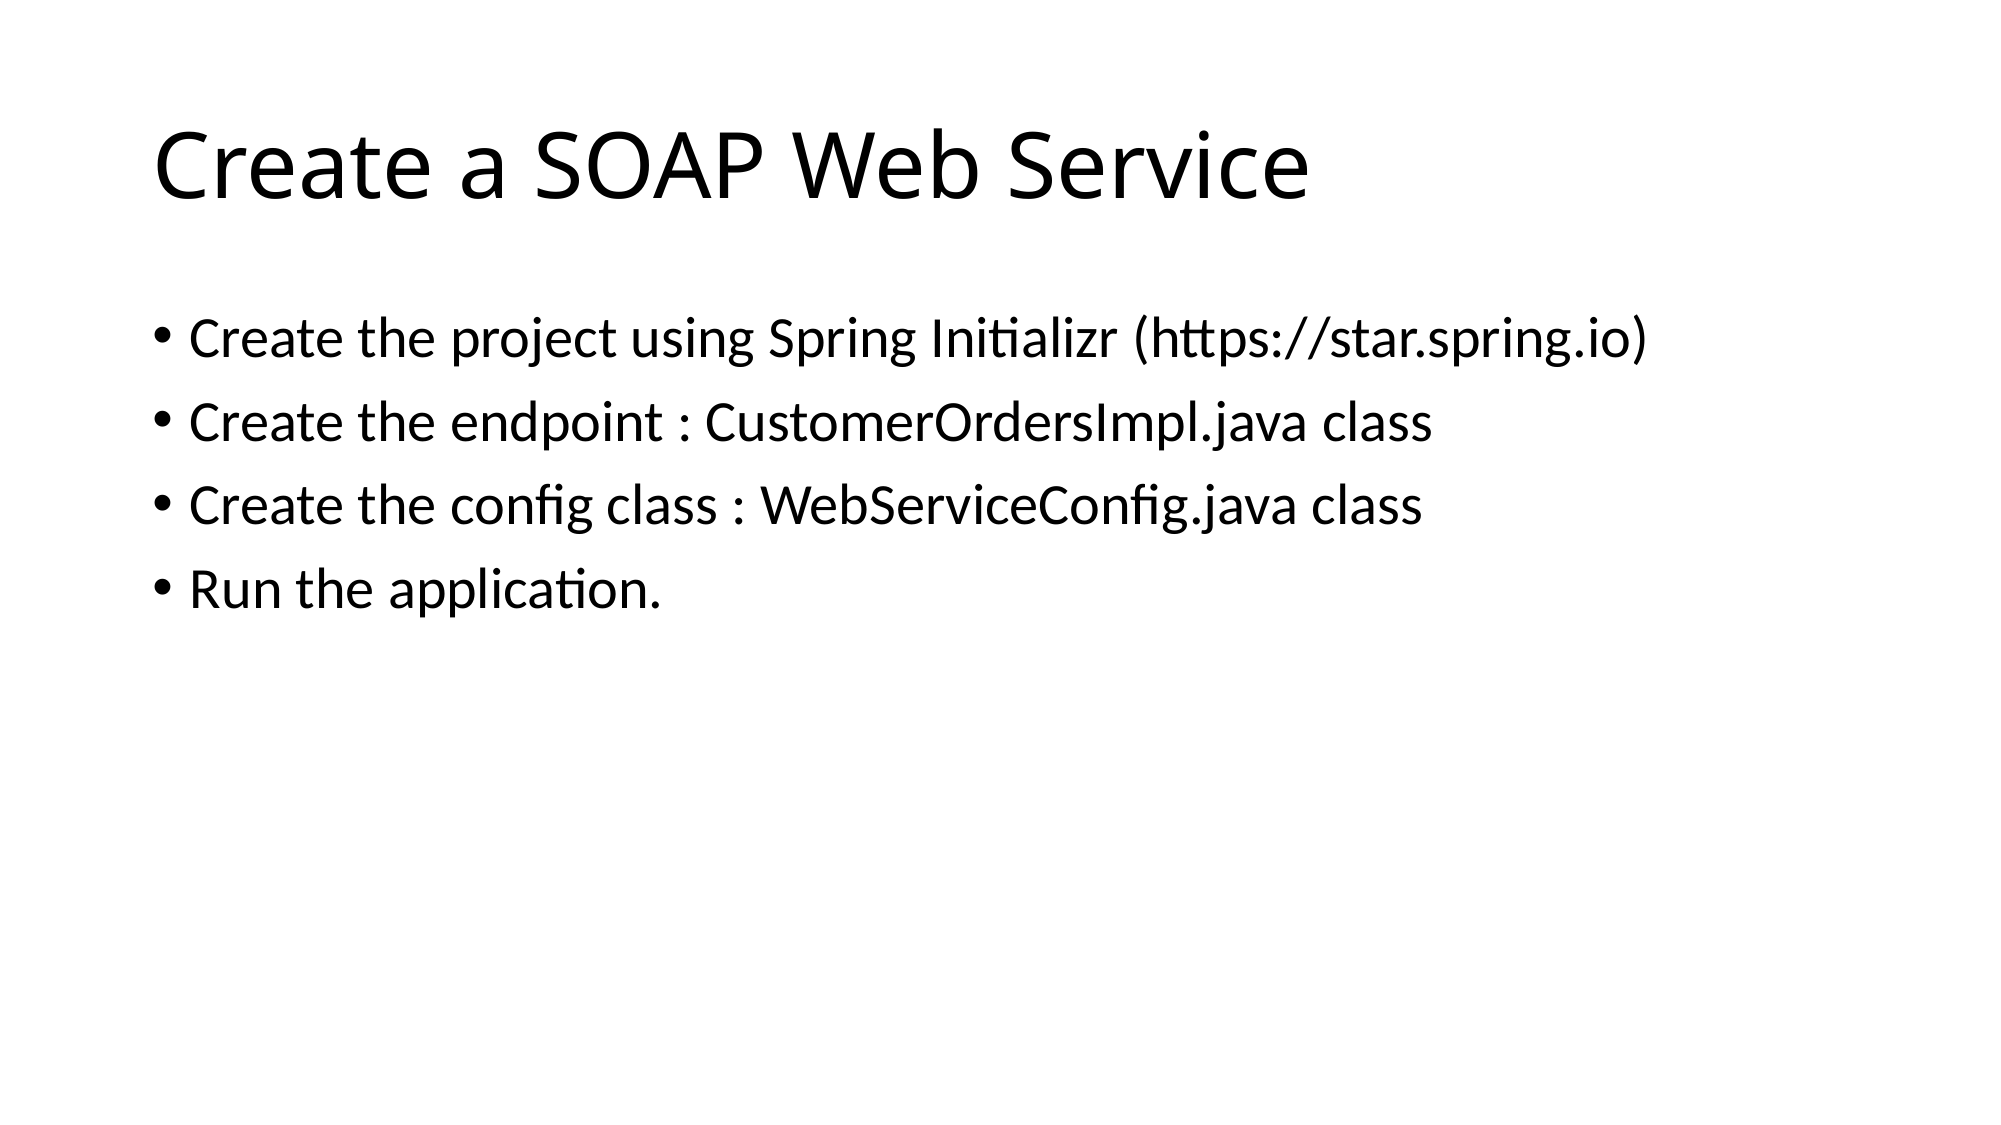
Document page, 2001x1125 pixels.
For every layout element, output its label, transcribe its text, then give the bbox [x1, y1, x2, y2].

title Create a SOAP Web Service [137, 59, 1863, 278]
list Create the project using Spring Initializr (https://star.spring.io) Create the endpoint : CustomerOrdersImpl.java class Create the config class : WebServiceConfig.java class Run the application. [137, 299, 1863, 1014]
